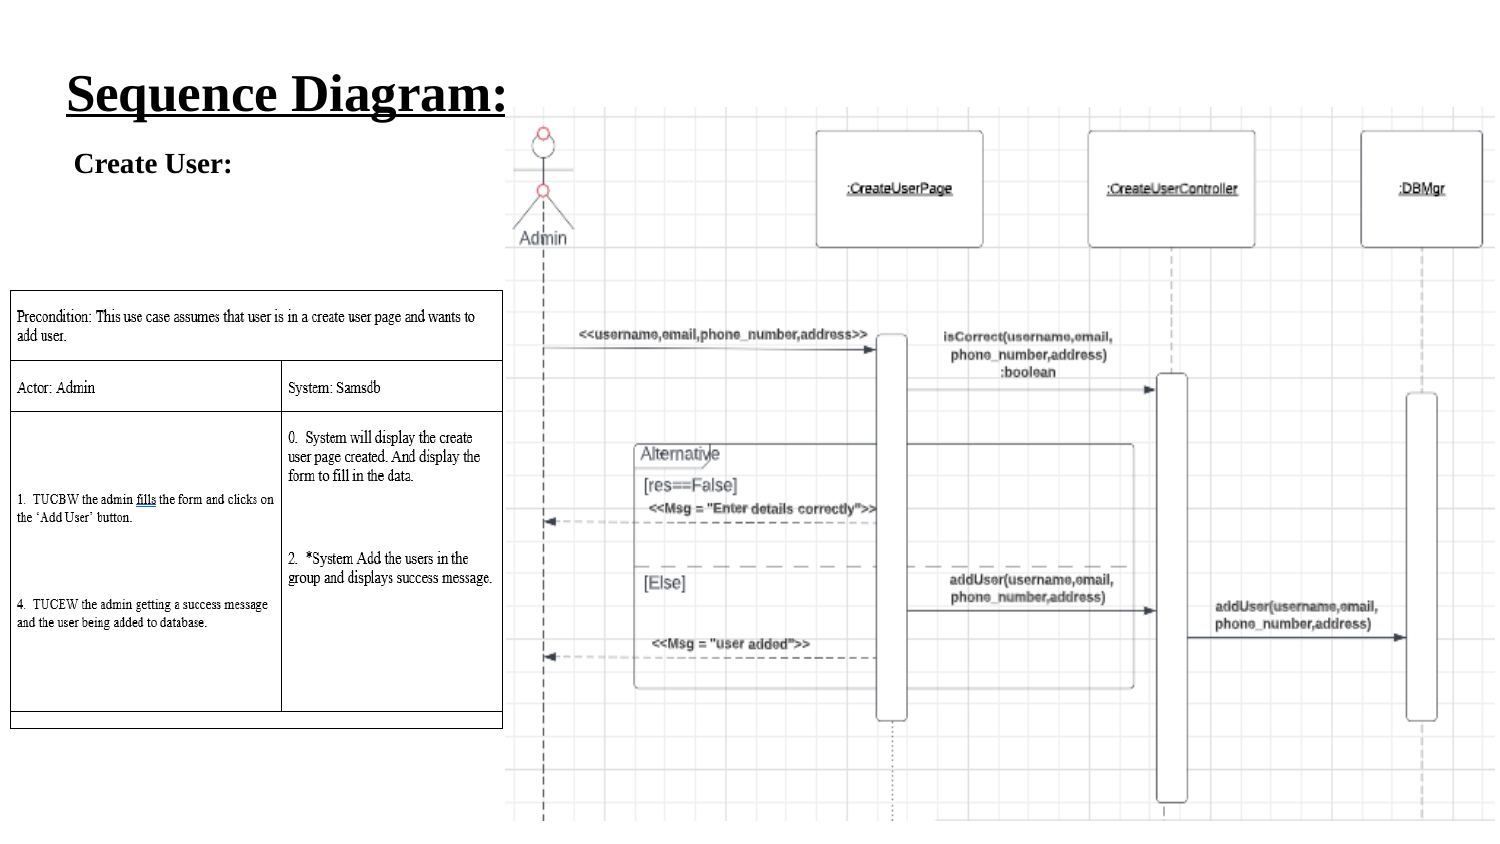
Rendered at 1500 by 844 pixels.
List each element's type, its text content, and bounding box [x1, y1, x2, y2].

picture [4, 107, 1495, 821]
title Sequence Diagram: [51, 42, 1449, 137]
text_box Create User: [58, 136, 390, 187]
